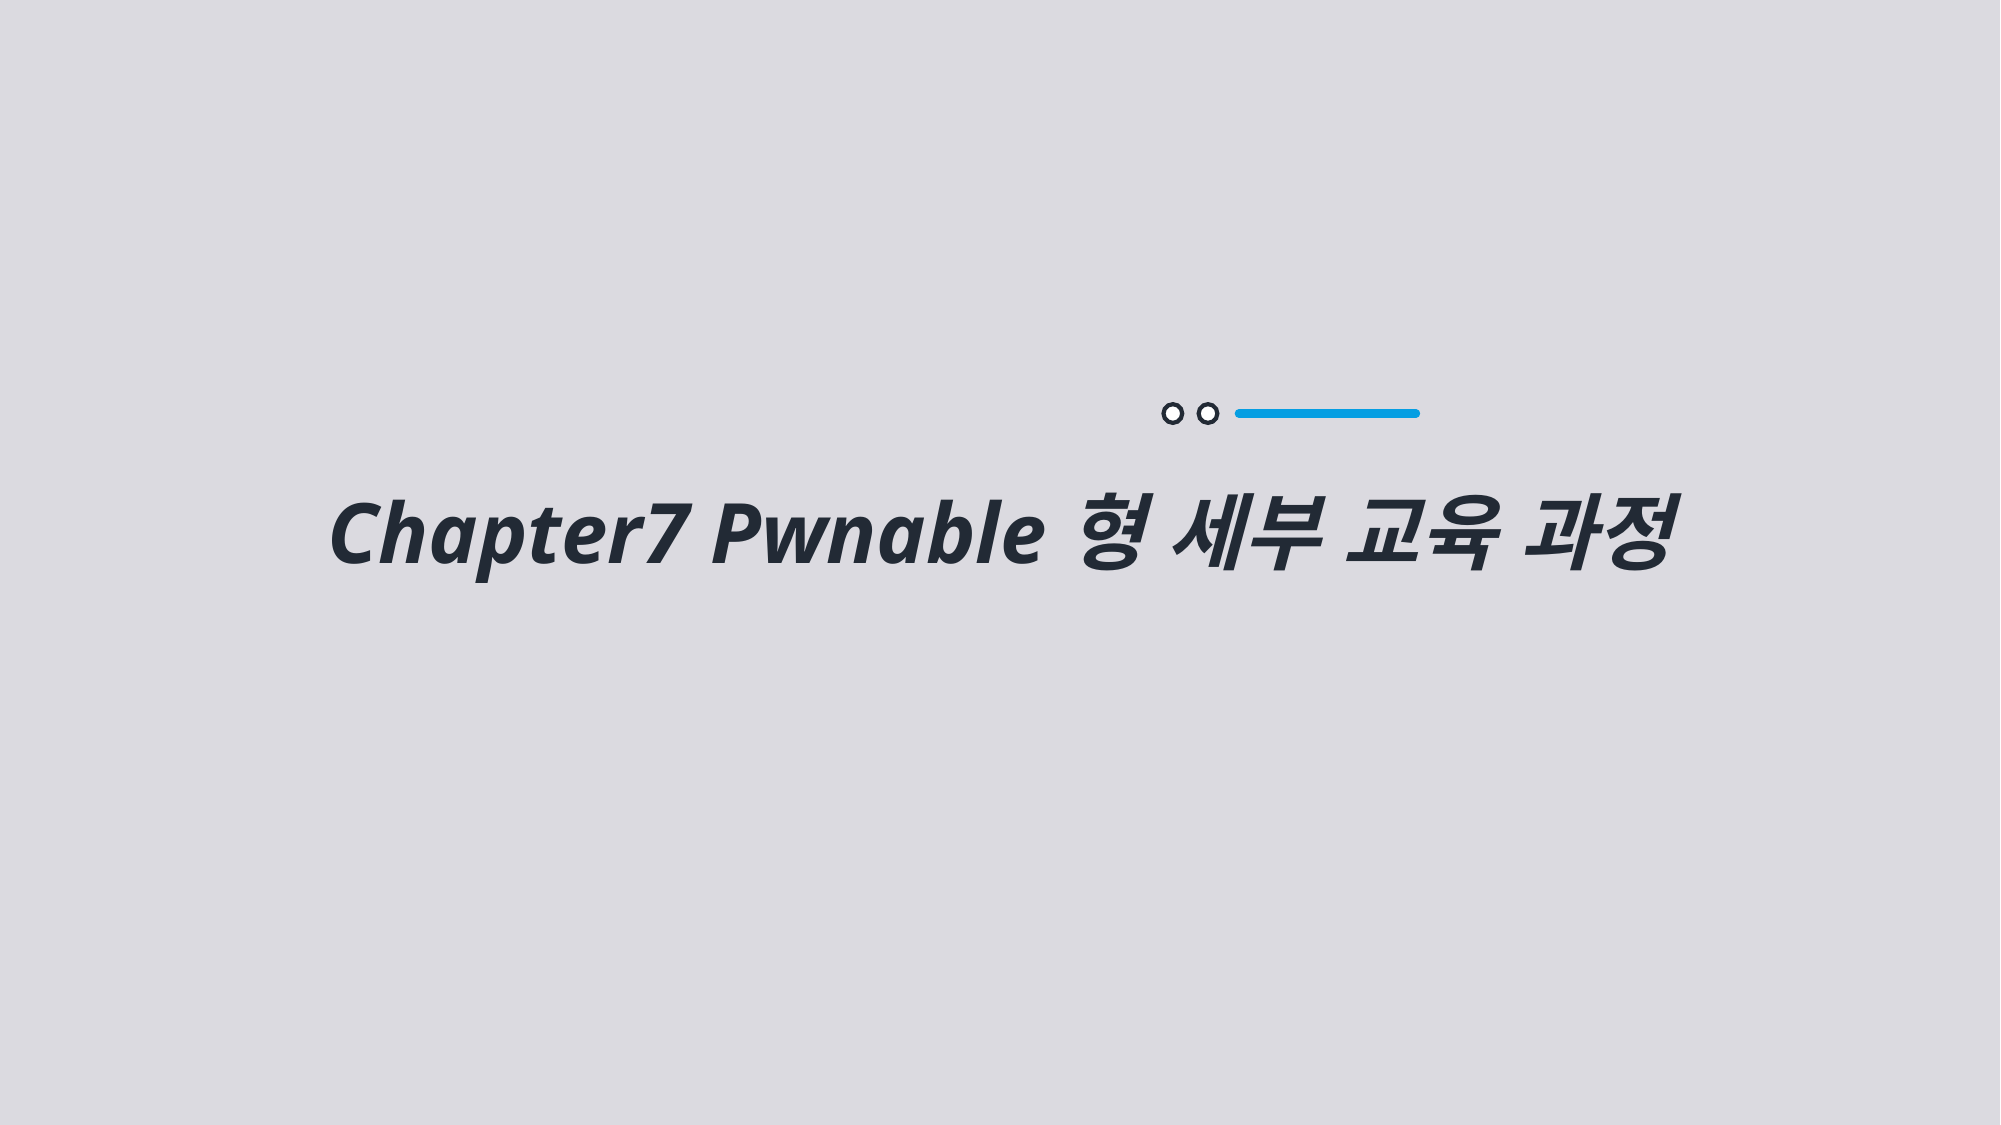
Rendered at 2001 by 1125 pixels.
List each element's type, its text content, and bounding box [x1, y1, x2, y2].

text_box [1162, 403, 1184, 424]
text_box Chapter7 Pwnable형 세부 교육 과정 [265, 422, 1735, 588]
text_box [1197, 403, 1219, 424]
